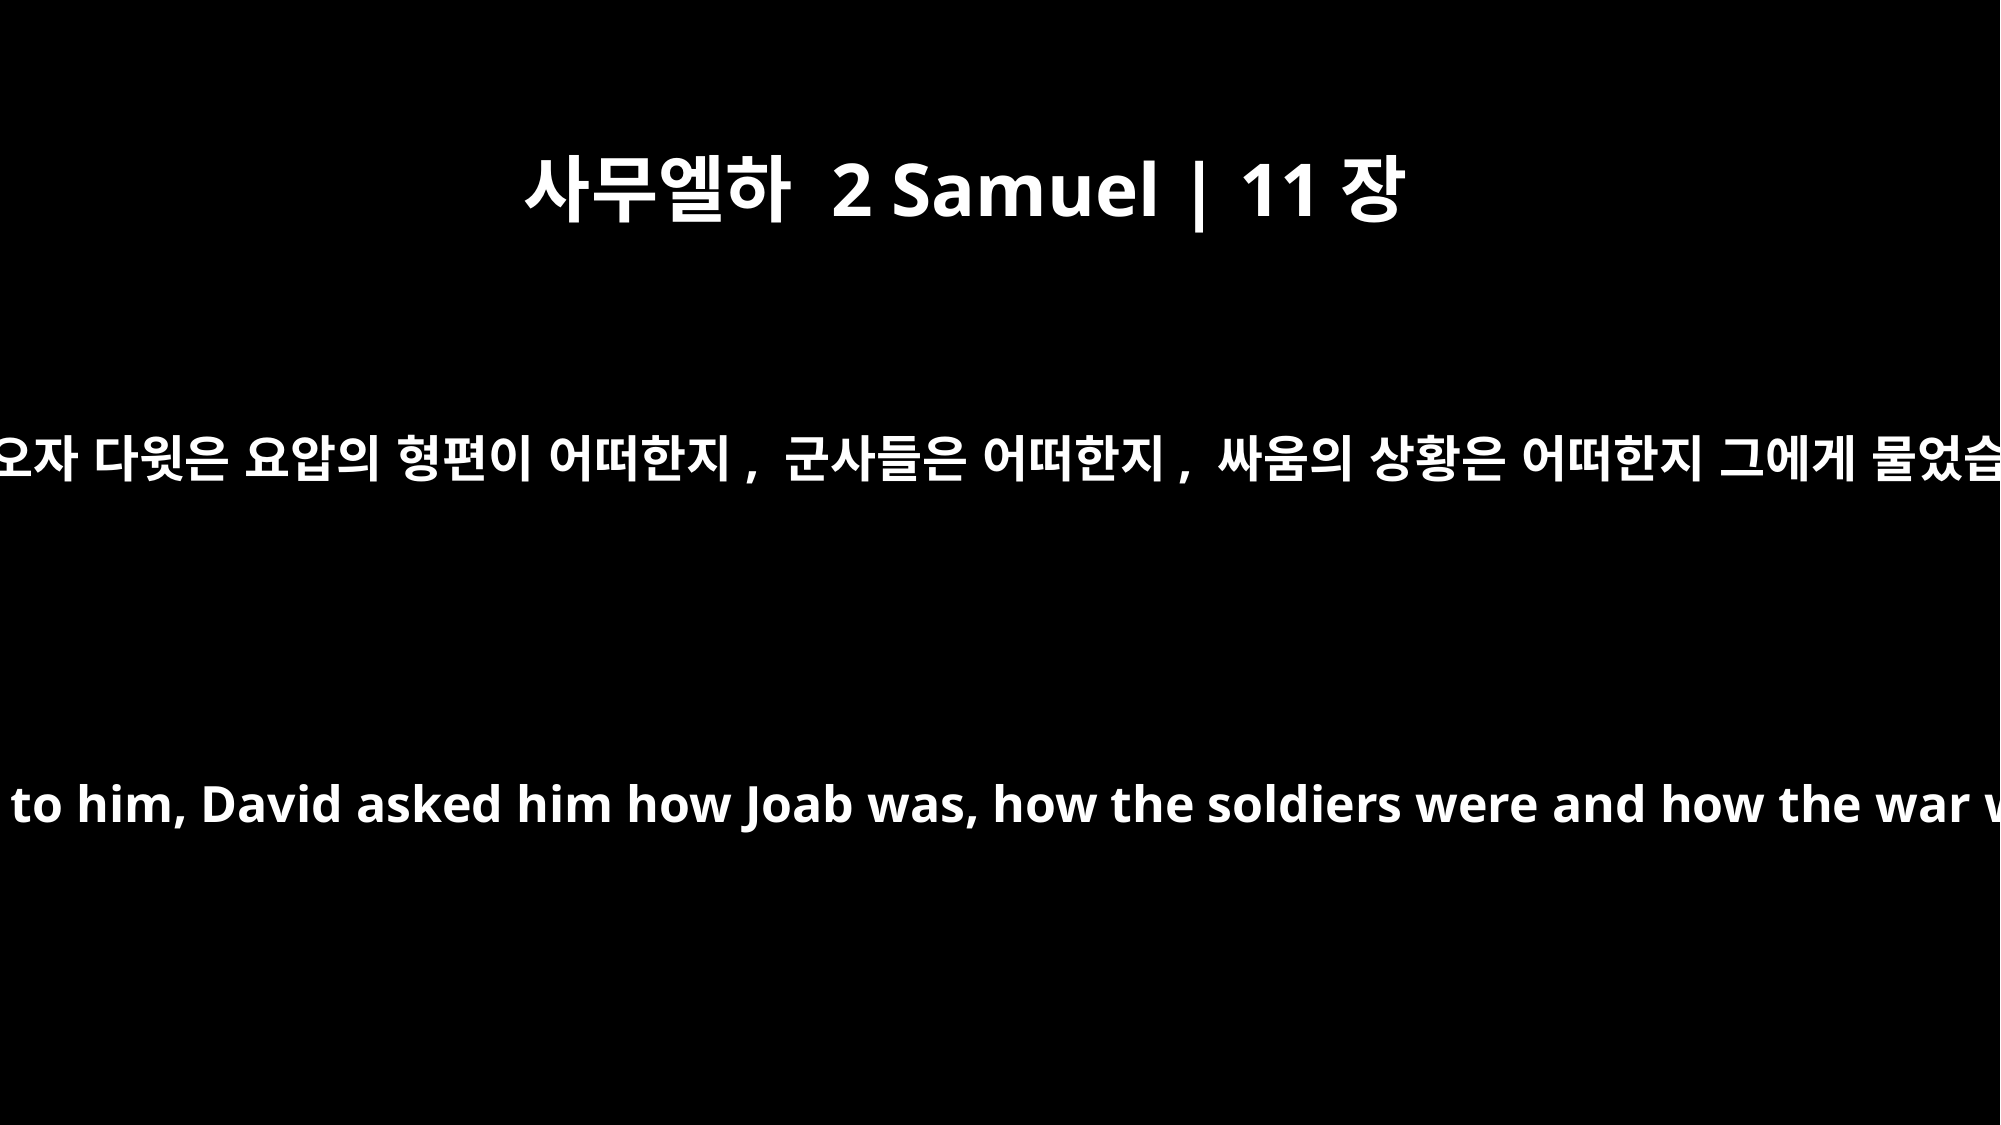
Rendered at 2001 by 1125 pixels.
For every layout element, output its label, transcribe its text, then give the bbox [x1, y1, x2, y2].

text_box 사무엘하 2 Samuel | 11장 [509, 136, 1423, 239]
text_box 7 우리아가 오자 다윗은 요압의 형편이 어떠한지, 군사들은 어떠한지, 싸움의 상황은 어떠한지 그에게 물었습니다. [0, 359, 2000, 495]
text_box When Uriah came to him, David asked him how Joab was, how the soldiers were and how the war was going. [0, 764, 2000, 840]
